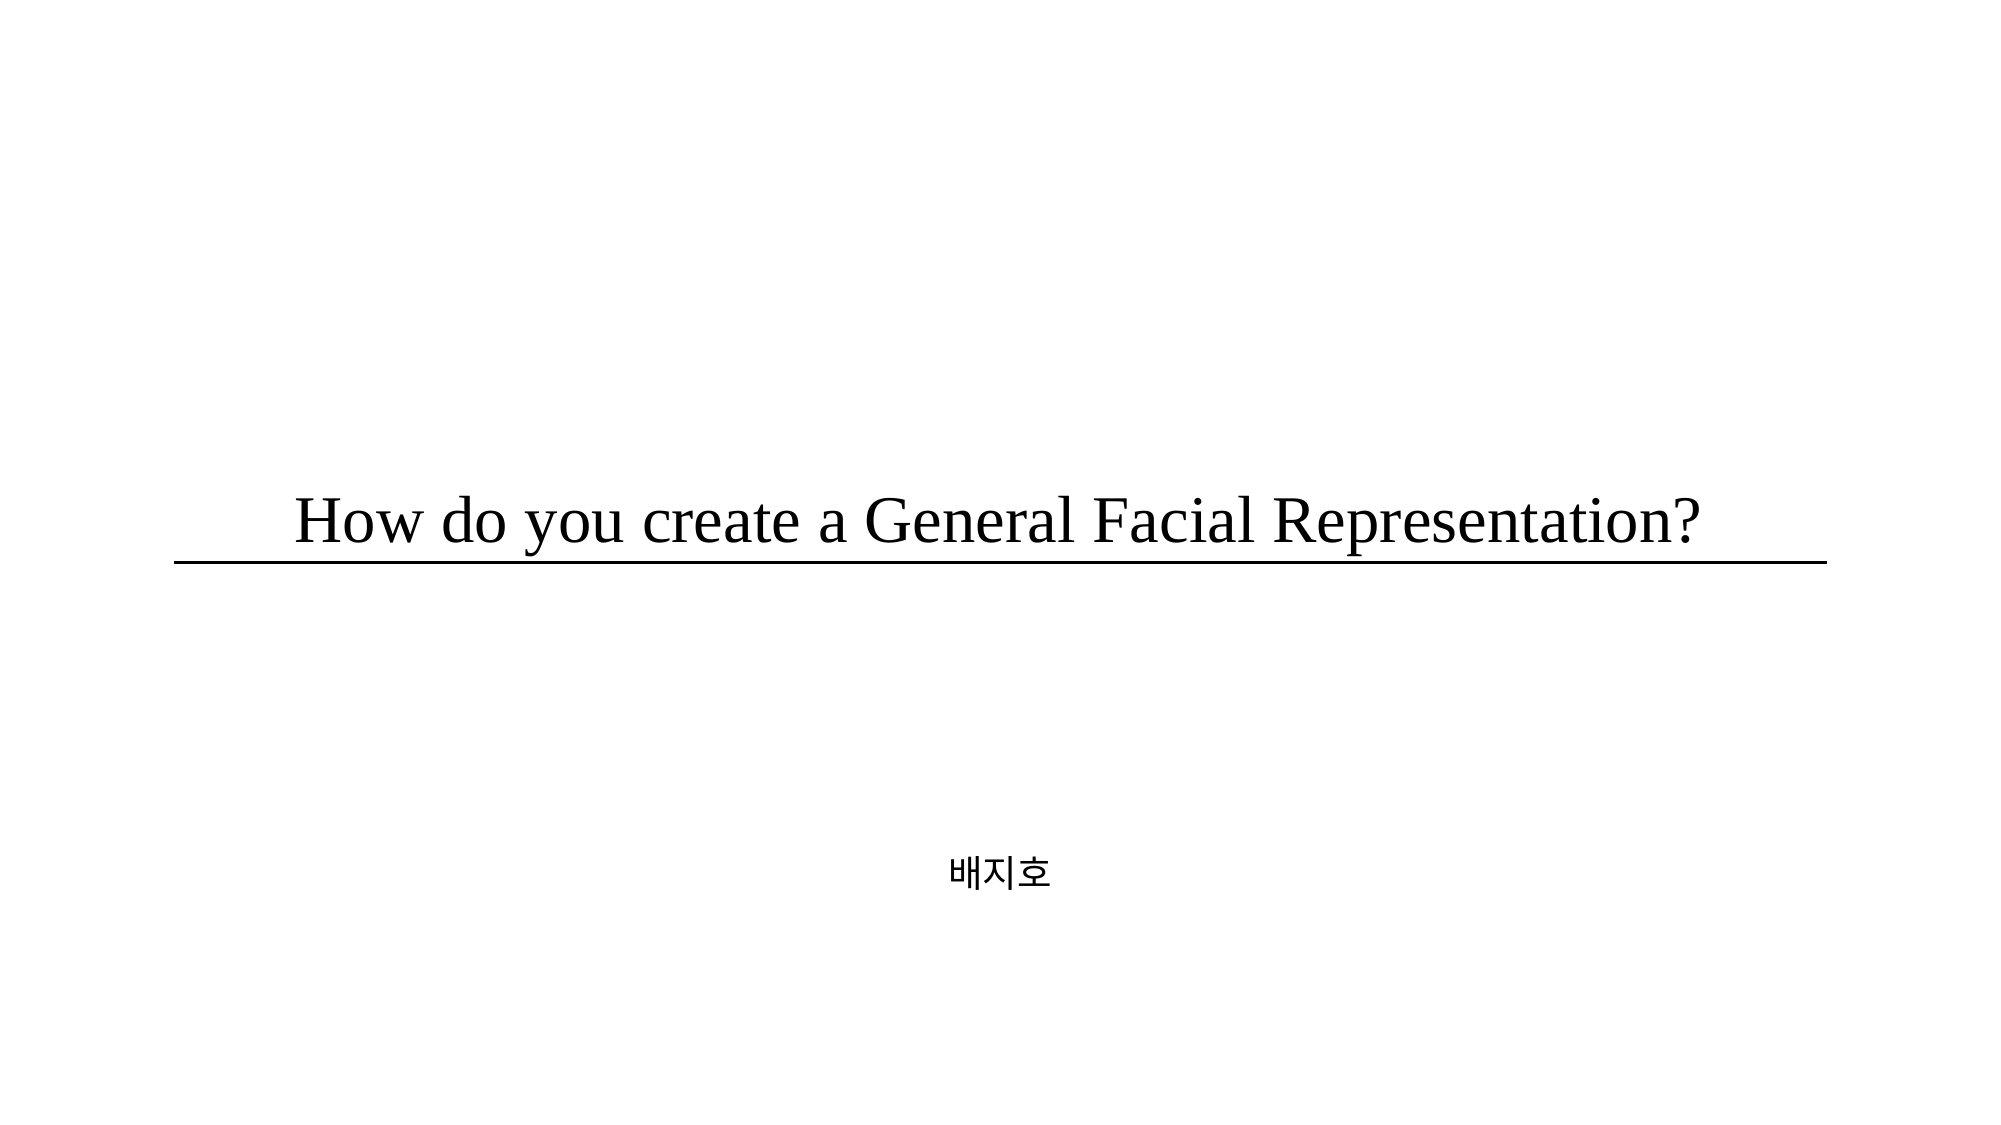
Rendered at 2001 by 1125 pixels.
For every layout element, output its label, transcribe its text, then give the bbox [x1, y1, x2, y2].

subtitle 배지호 [924, 847, 1076, 913]
title How do you create a General Facial Representation? [249, 453, 1750, 561]
